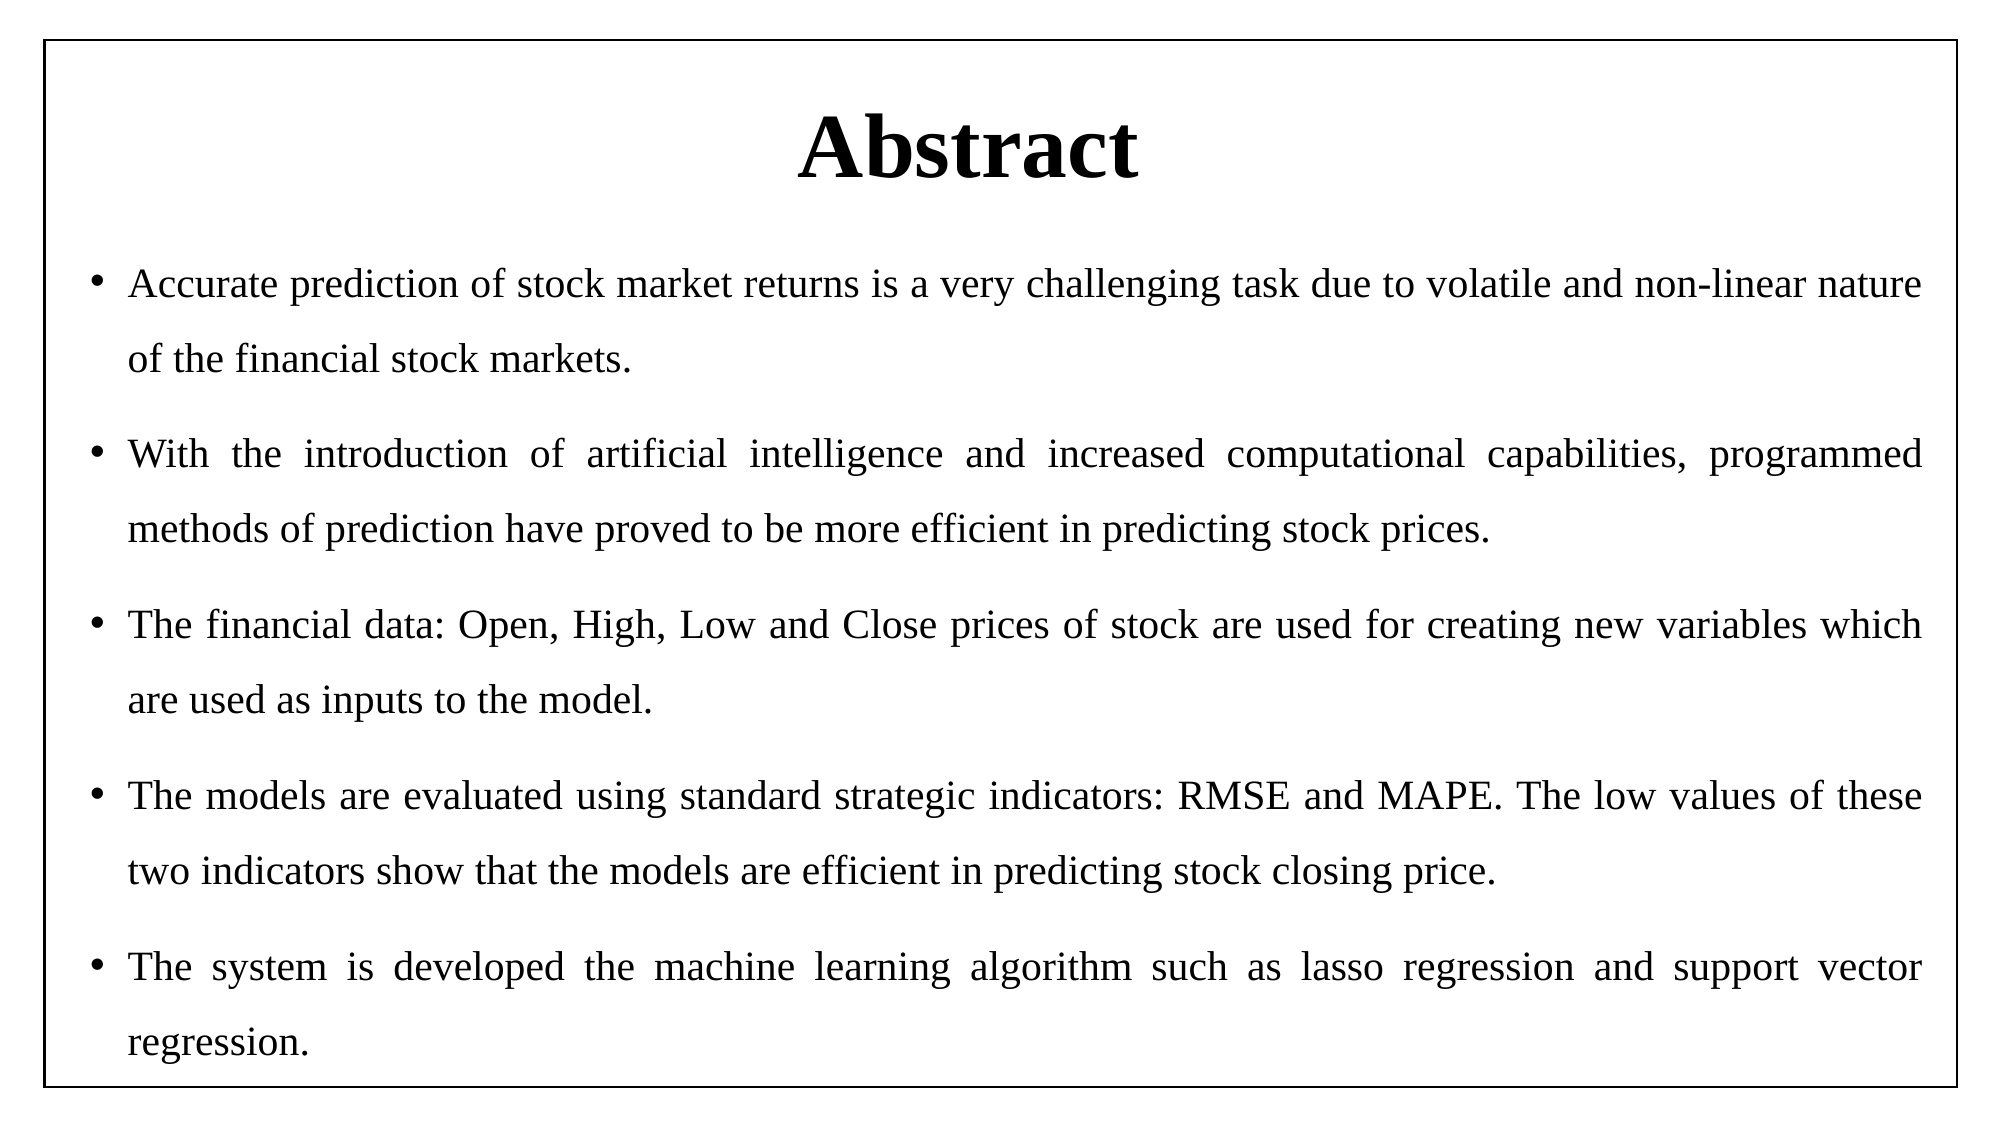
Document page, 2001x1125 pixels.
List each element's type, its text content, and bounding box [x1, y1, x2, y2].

title Abstract [106, 39, 1832, 222]
text_box [43, 39, 1958, 1088]
list Accurate prediction of stock market returns is a very challenging task due to volatile and non-linear nature of the financial stock markets. With the introduction of artificial intelligence and increased computational capabilities, programmed methods of prediction have proved to be more efficient in predicting stock prices. The financial data: Open, High, Low and Close prices of stock are used for creating new variables which are used as inputs to the model. The models are evaluated using standard strategic indicators: RMSE and MAPE. The low values of these two indicators show that the models are efficient in predicting stock closing price. The system is developed the machine learning algorithm such as lasso regression and support vector regression. [75, 222, 1940, 1061]
